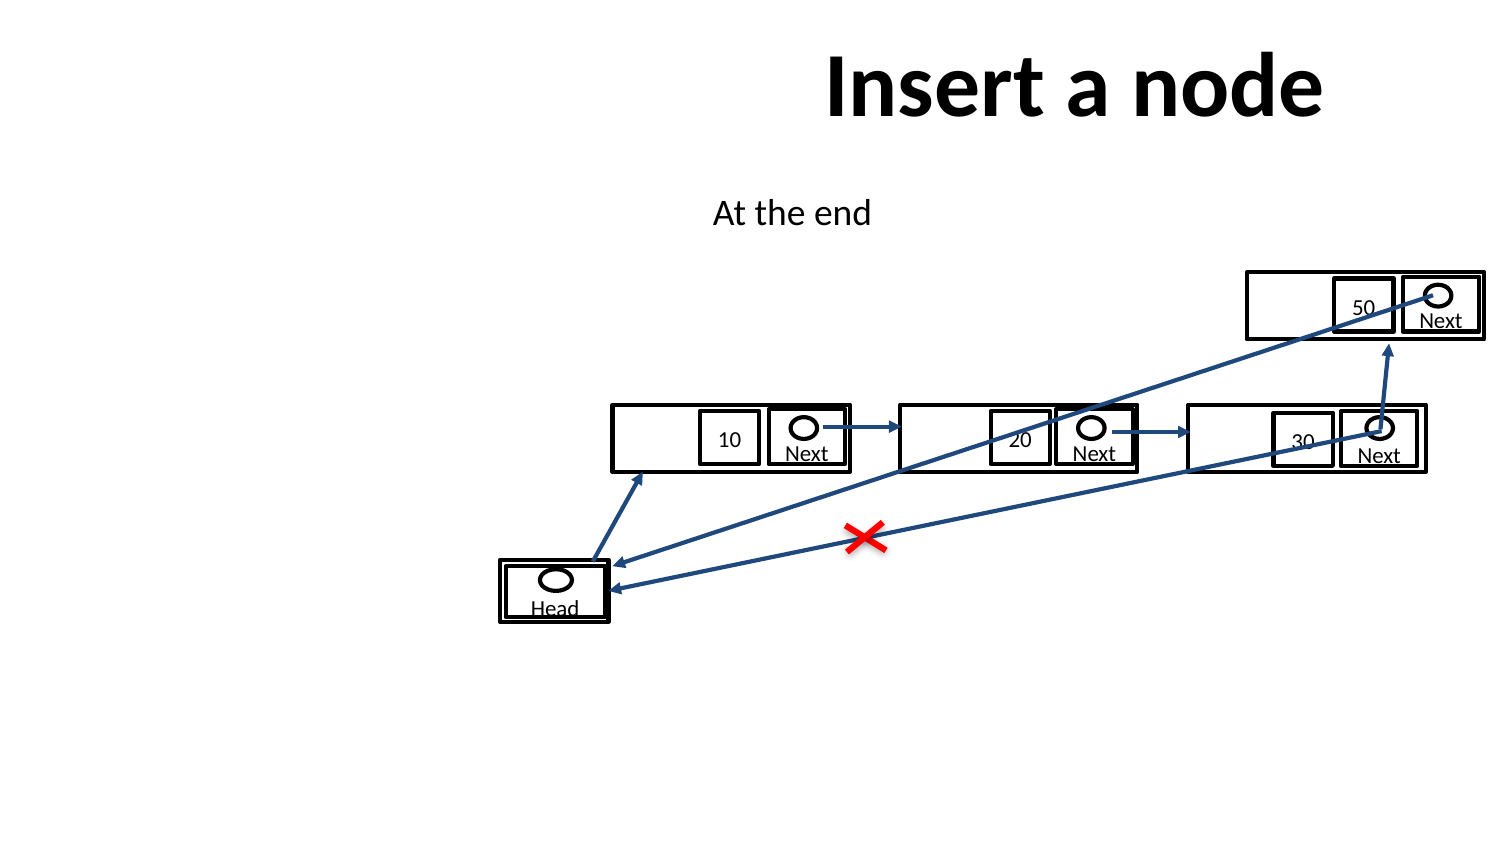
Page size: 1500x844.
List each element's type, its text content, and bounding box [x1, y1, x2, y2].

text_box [845, 522, 887, 553]
text_box At the end [698, 180, 1132, 241]
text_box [1246, 271, 1485, 340]
title Insert a node [699, 0, 1450, 160]
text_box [1380, 343, 1390, 430]
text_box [592, 471, 603, 562]
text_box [608, 572, 1382, 592]
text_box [612, 295, 1434, 567]
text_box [499, 559, 609, 622]
